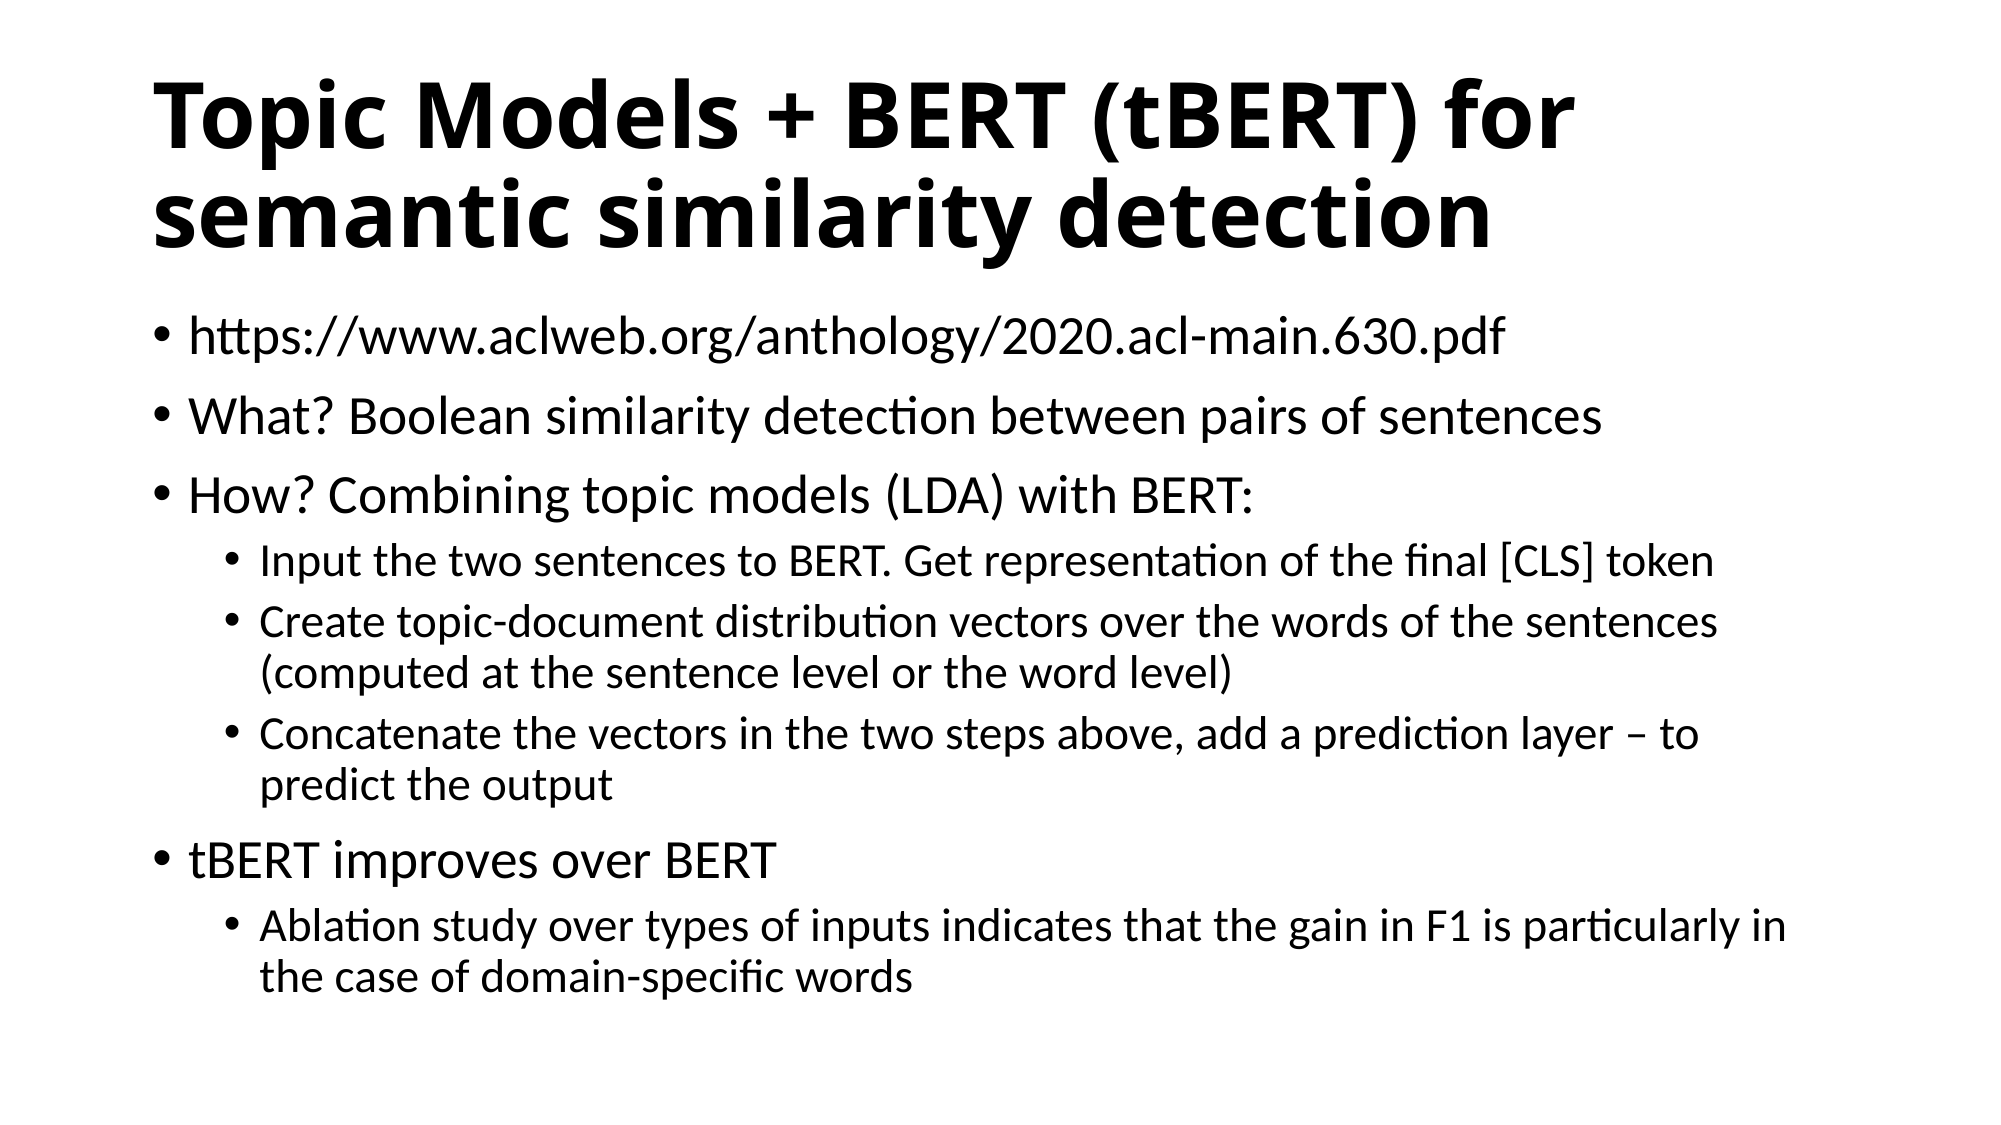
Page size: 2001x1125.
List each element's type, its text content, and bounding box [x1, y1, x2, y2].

list https://www.aclweb.org/anthology/2020.acl-main.630.pdf What? Boolean similarity detection between pairs of sentences How? Combining topic models (LDA) with BERT: Input the two sentences to BERT. Get representation of the final [CLS] token Create topic-document distribution vectors over the words of the sentences (computed at the sentence level or the word level) Concatenate the vectors in the two steps above, add a prediction layer – to predict the output tBERT improves over BERT Ablation study over types of inputs indicates that the gain in F1 is particularly in the case of domain-specific words [137, 299, 1863, 1014]
title Topic Models + BERT (tBERT) for semantic similarity detection [137, 59, 1863, 278]
